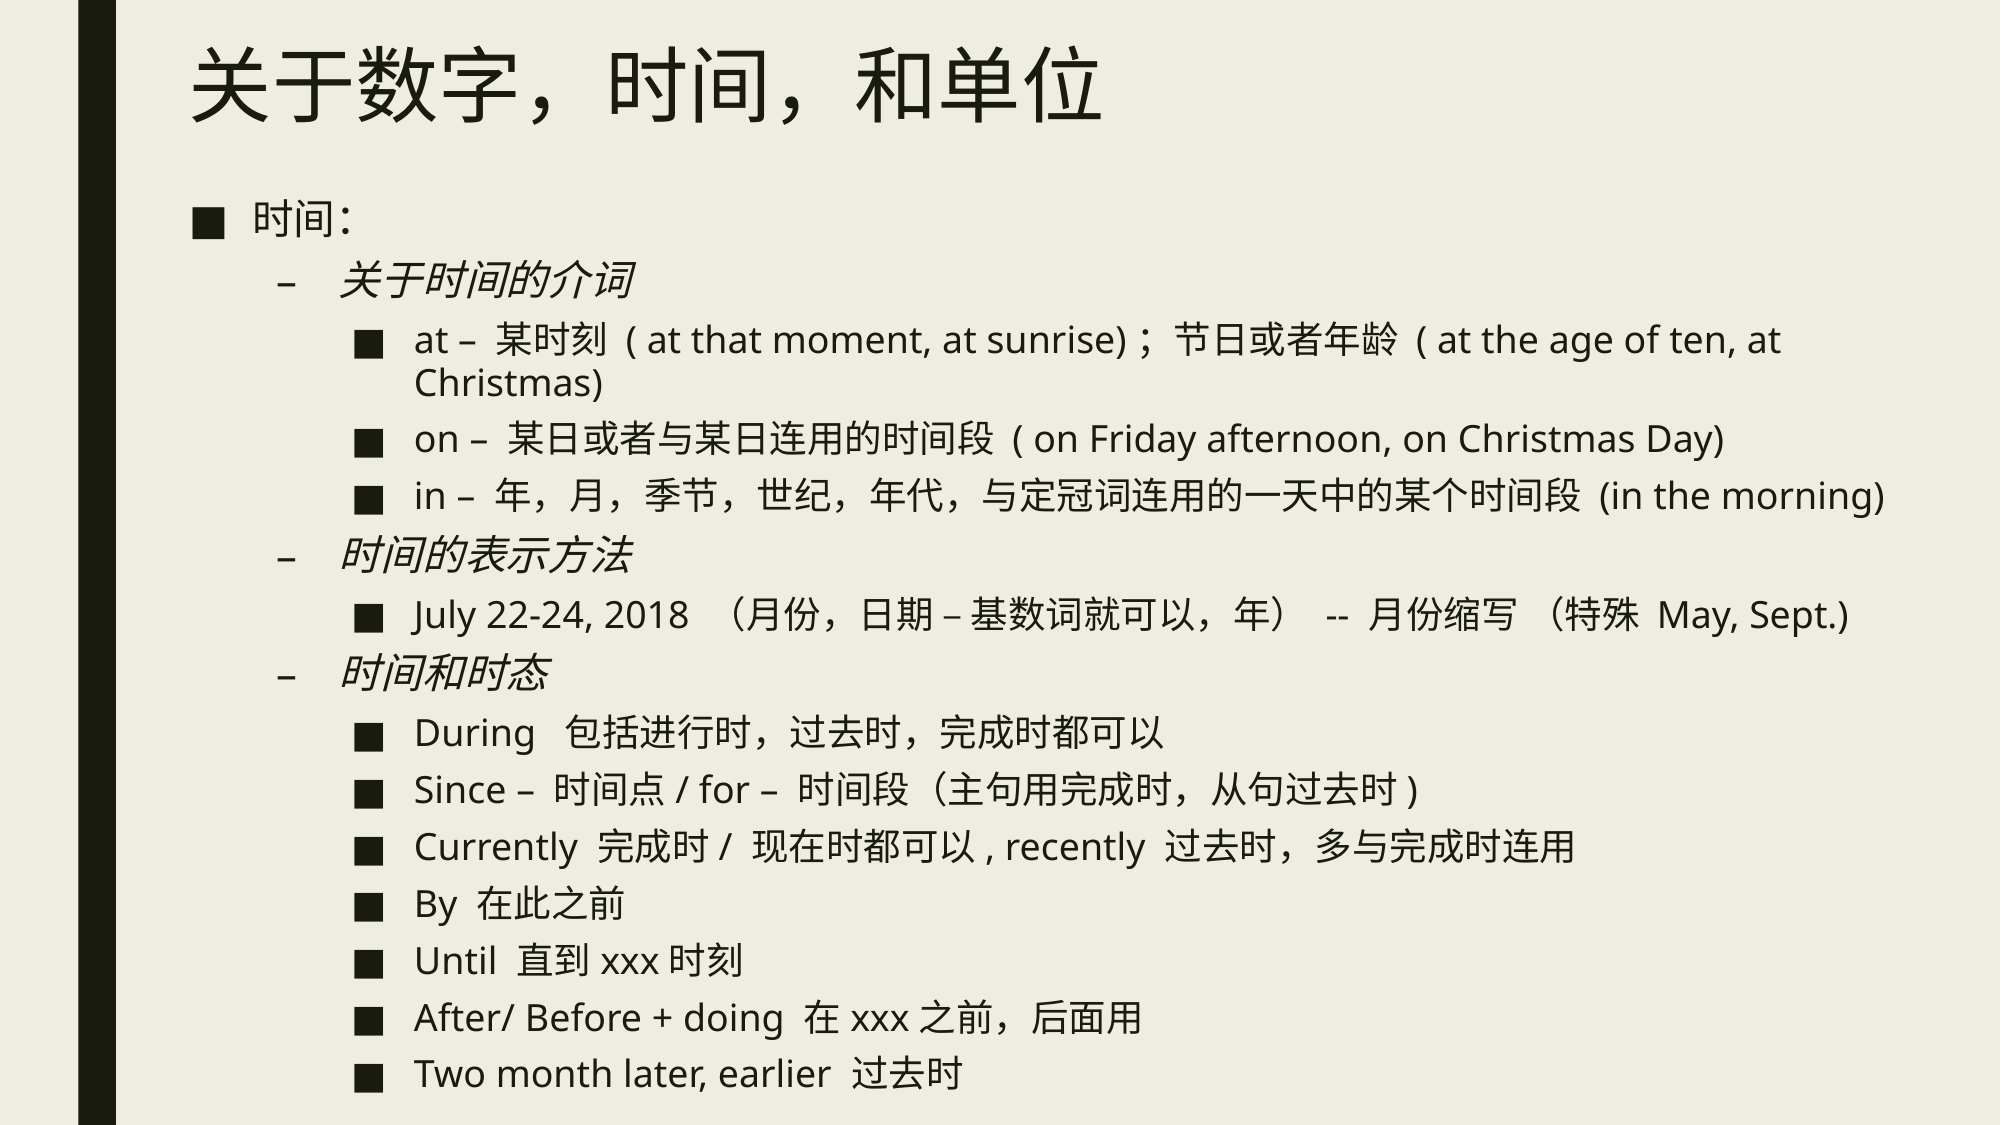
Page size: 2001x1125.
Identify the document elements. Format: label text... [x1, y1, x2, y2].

title 关于数字，时间，和单位 [174, 37, 1749, 189]
list 时间： 关于时间的介词 at – 某时刻 ( at that moment, at sunrise)；节日或者年龄 ( at the age of ten, at Christmas) on – 某日或者与某日连用的时间段 ( on Friday afternoon, on Christmas Day) in – 年，月，季节，世纪，年代，与定冠词连用的一天中的某个时间段 (in the morning) 时间的表示方法 July 22-24, 2018 （月份，日期 – 基数词就可以，年） -- 月份缩写 （特殊 May, Sept.) 时间和时态 During 包括进行时，过去时，完成时都可以 Since – 时间点/ for – 时间段（主句用完成时，从句过去时) Currently 完成时/ 现在时都可以, recently 过去时，多与完成时连用 By 在此之前 Until 直到xxx时刻 After/ Before + doing 在xxx之前，后面用 Two month later, earlier 过去时 [174, 189, 1949, 1125]
